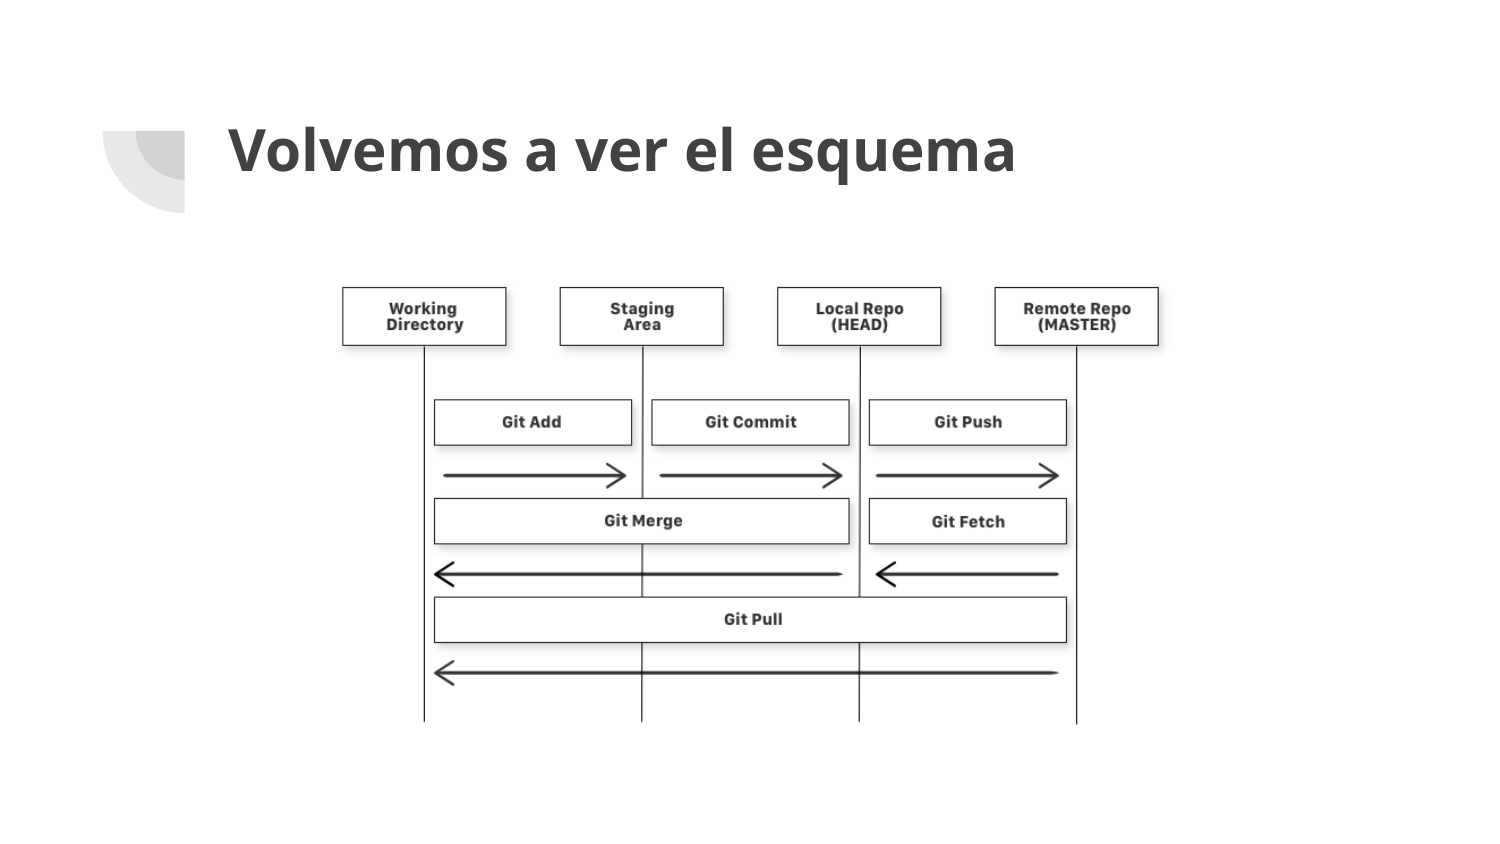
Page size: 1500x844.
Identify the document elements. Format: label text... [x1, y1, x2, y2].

title Volvemos a ver el esquema [213, 98, 1368, 263]
picture [297, 219, 1203, 752]
